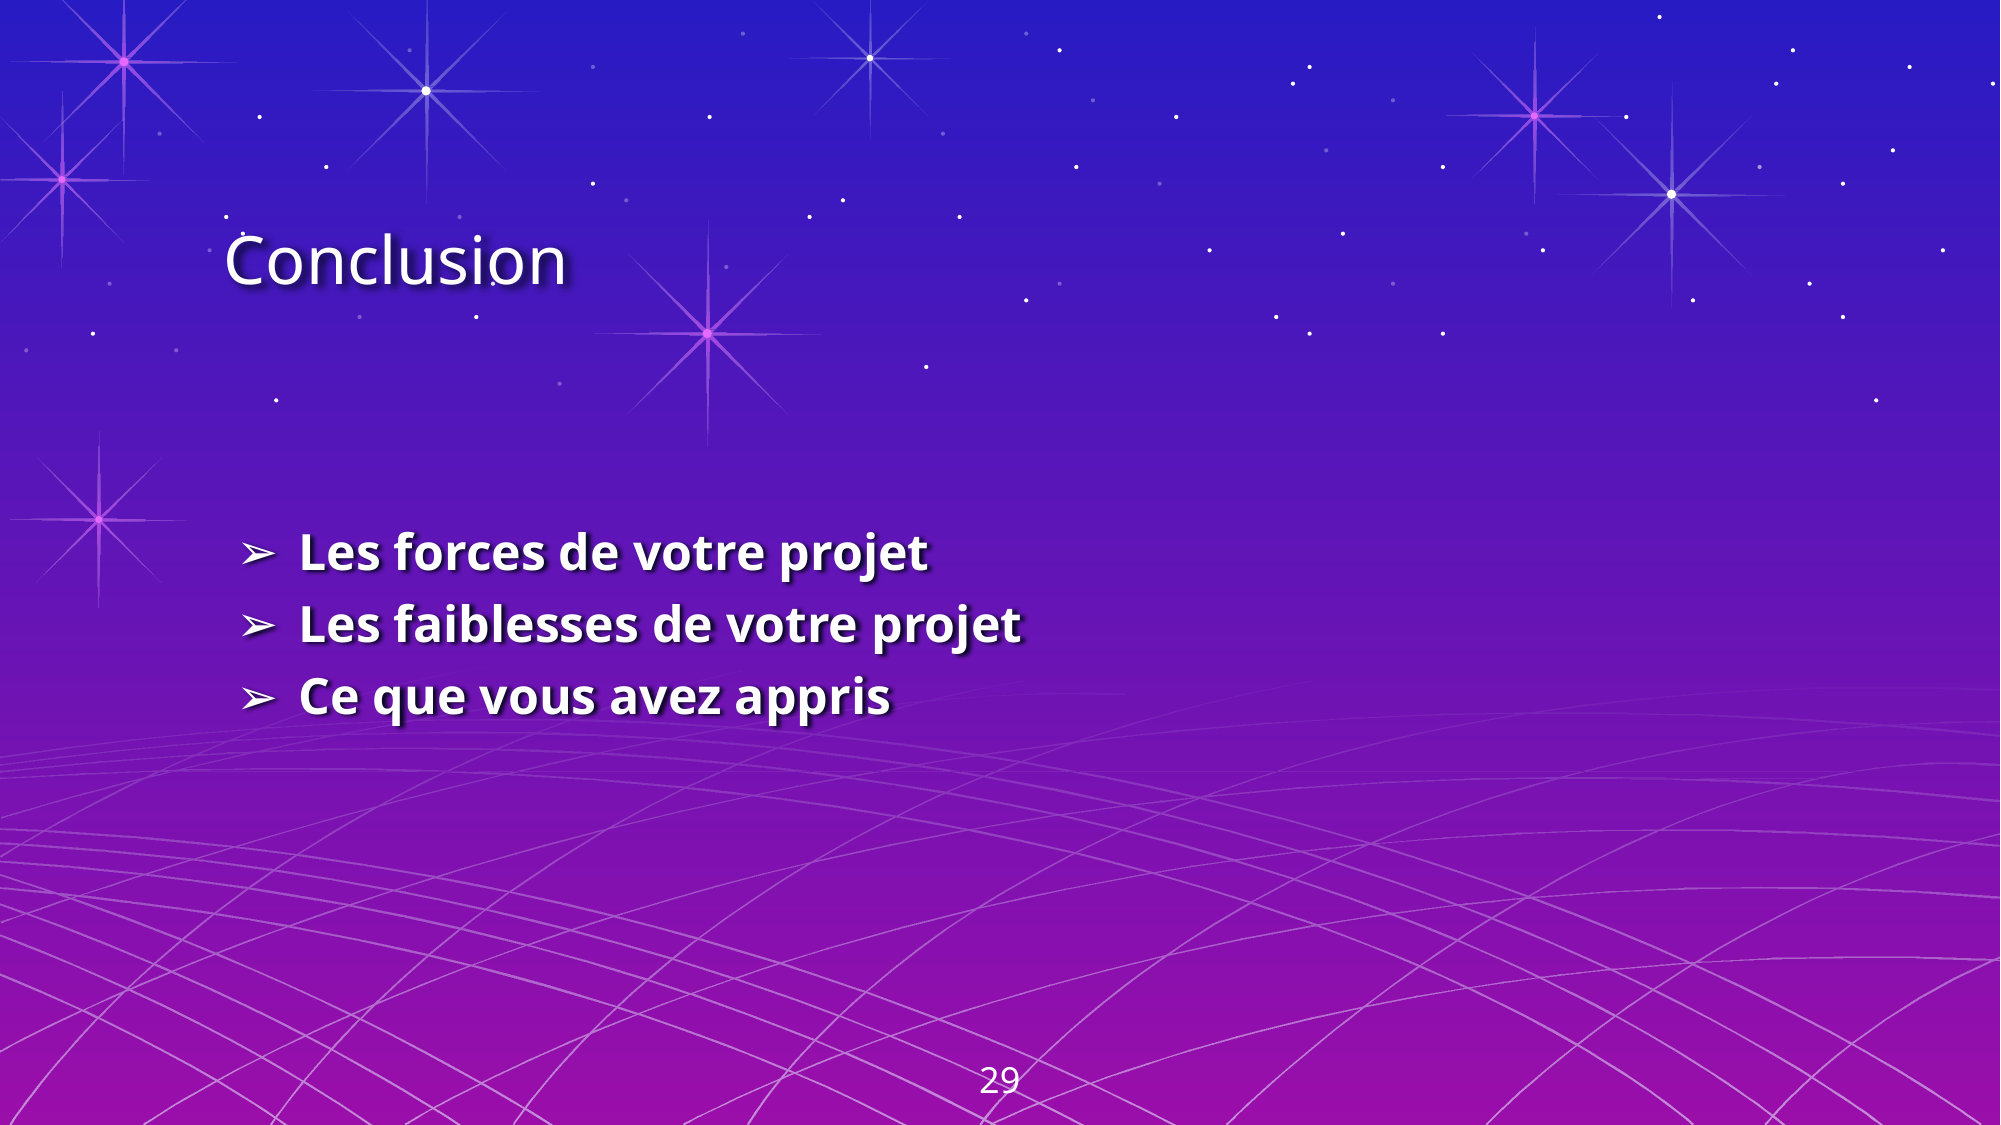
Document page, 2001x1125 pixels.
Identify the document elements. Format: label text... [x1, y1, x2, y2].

list Les forces de votre projet Les faiblesses de votre projet Ce que vous avez appris [223, 322, 1777, 923]
slide_number 29 [939, 1038, 1060, 1125]
title Conclusion [223, 220, 1777, 299]
